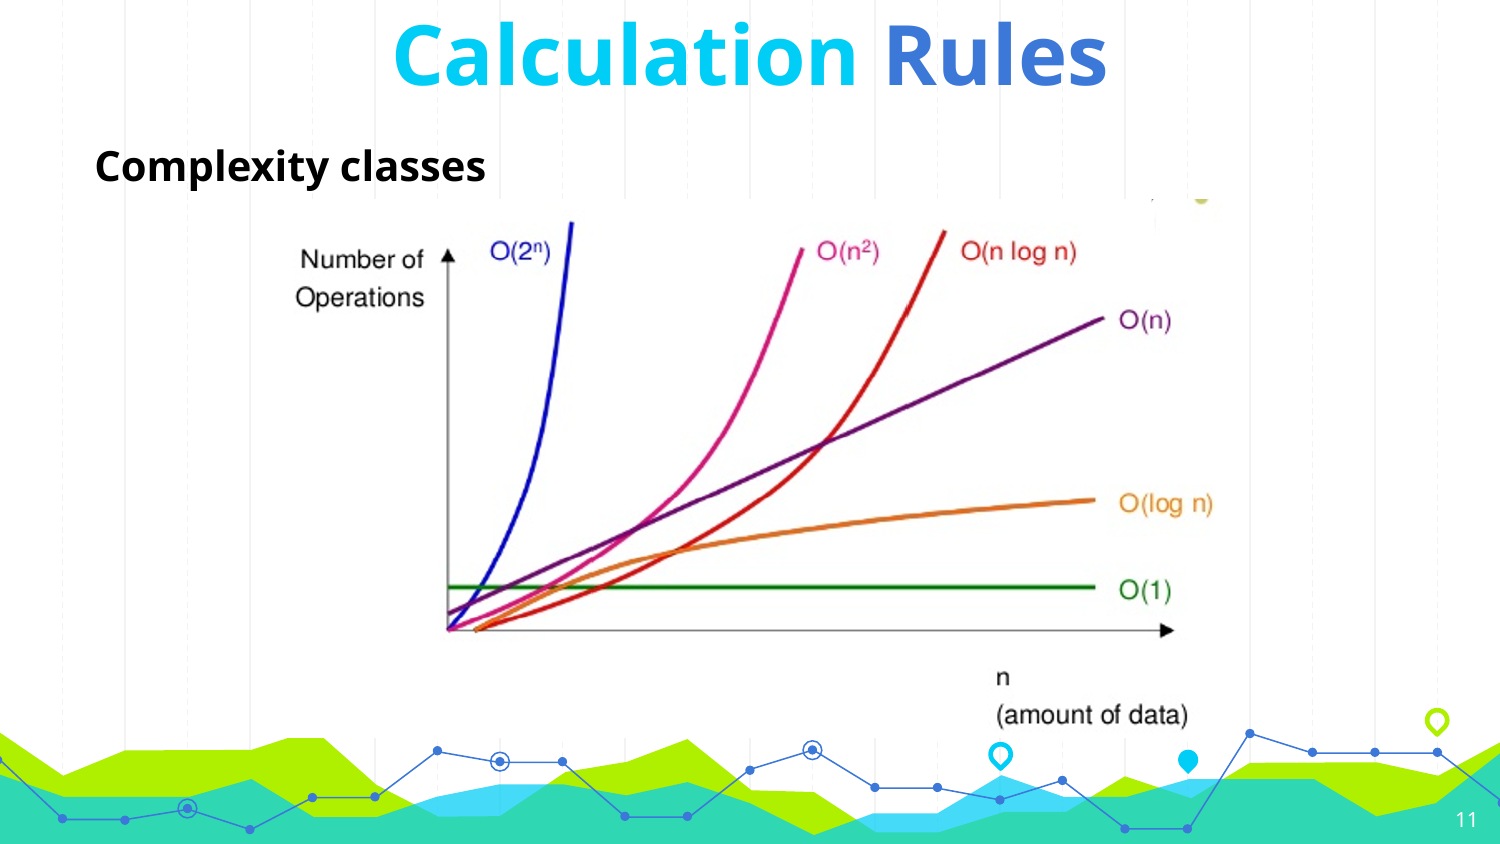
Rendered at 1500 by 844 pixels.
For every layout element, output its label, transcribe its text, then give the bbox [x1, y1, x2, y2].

text_box Calculation Rules [0, 0, 1500, 118]
slide_number 11 [1403, 791, 1494, 844]
text_box Complexity classes [79, 132, 836, 198]
picture [278, 197, 1222, 738]
